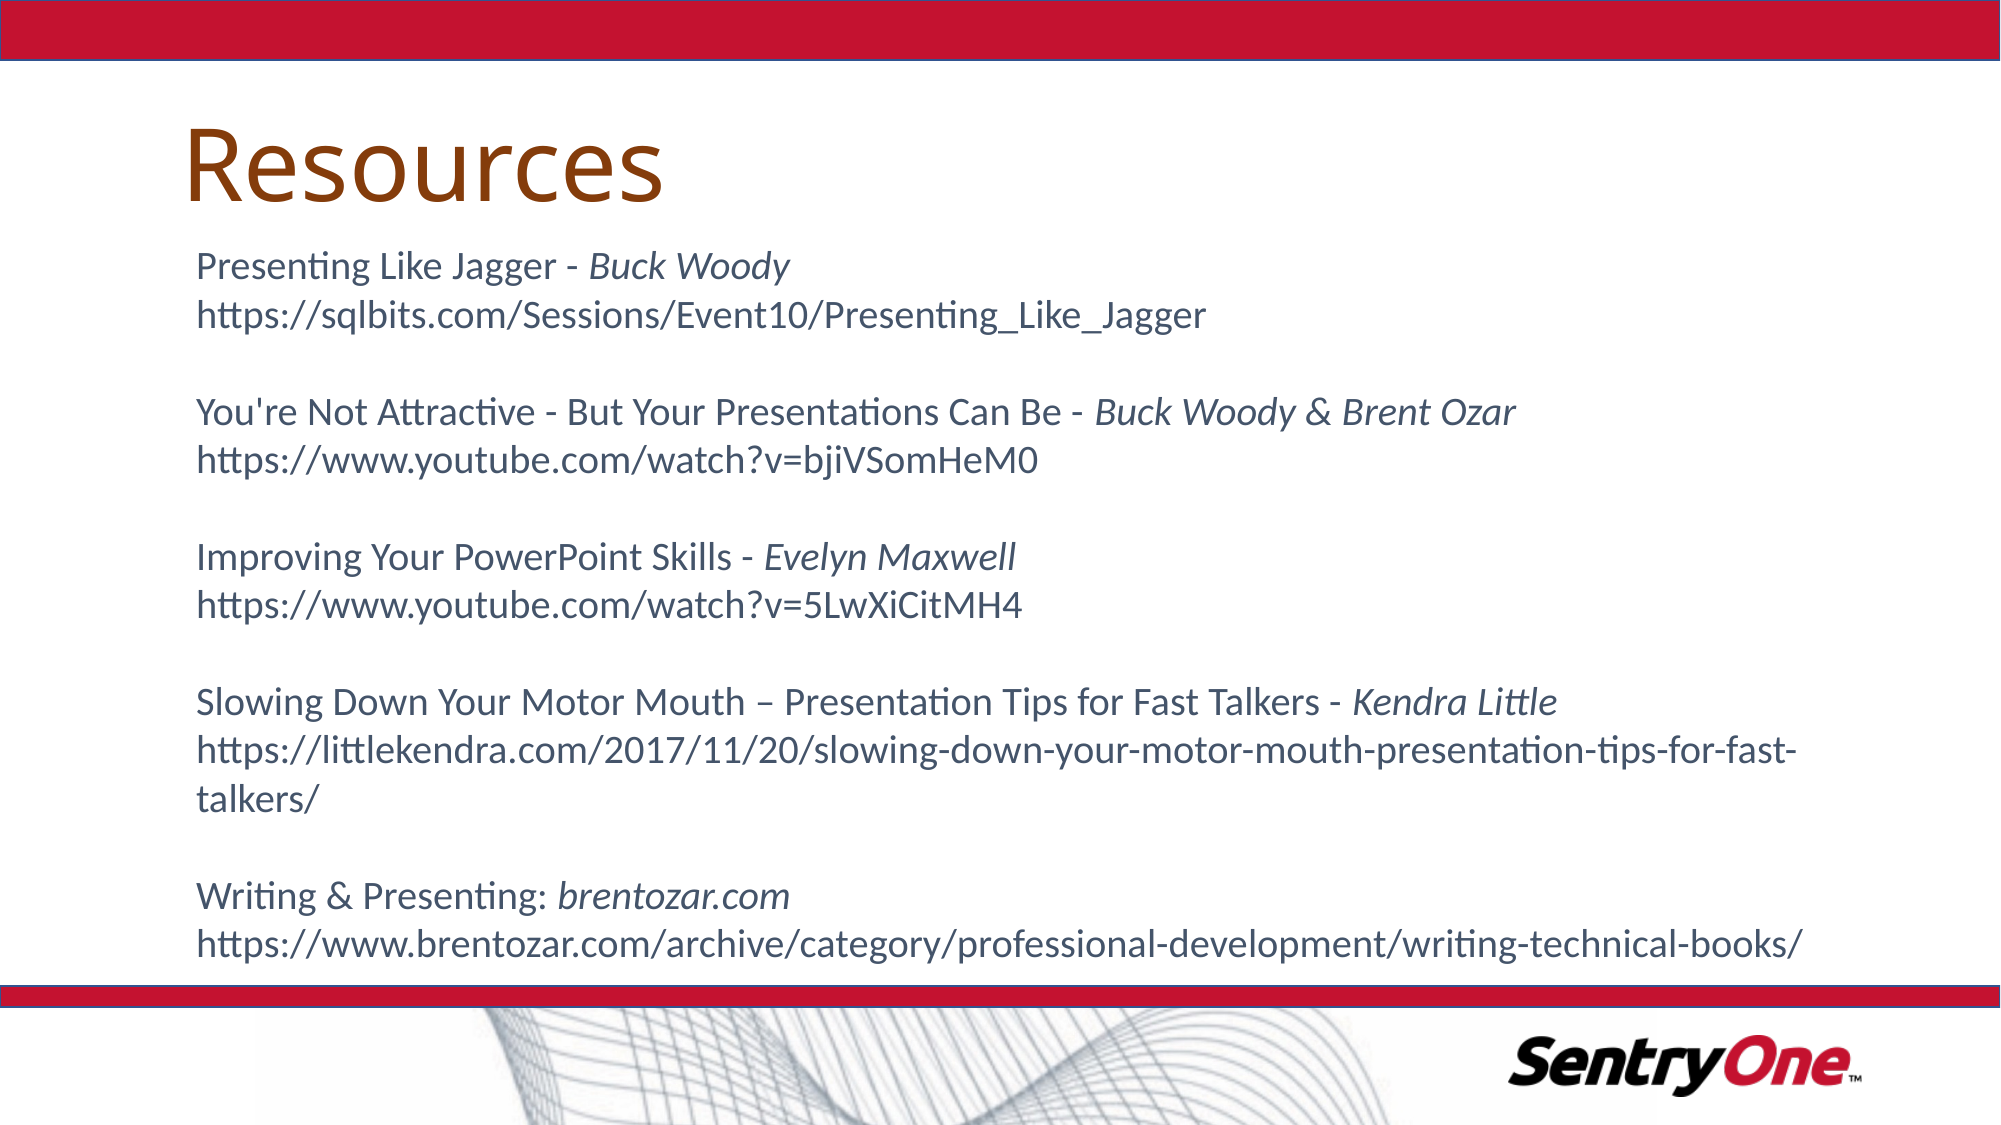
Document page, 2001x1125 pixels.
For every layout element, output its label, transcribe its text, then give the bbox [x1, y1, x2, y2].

text_box Presenting Like Jagger - Buck Woody https://sqlbits.com/Sessions/Event10/Presenting_Like_Jagger You're Not Attractive - But Your Presentations Can Be - Buck Woody & Brent Ozar https://www.youtube.com/watch?v=bjiVSomHeM0 Improving Your PowerPoint Skills - Evelyn Maxwell https://www.youtube.com/watch?v=5LwXiCitMH4 Slowing Down Your Motor Mouth – Presentation Tips for Fast Talkers - Kendra Little https://littlekendra.com/2017/11/20/slowing-down-your-motor-mouth-presentation-tips-for-fast-talkers/ Writing & Presenting: brentozar.com https://www.brentozar.com/archive/category/professional-development/writing-technical-books/ [181, 231, 1900, 1022]
picture [255, 1022, 1863, 1125]
title Resources [181, 113, 1850, 224]
